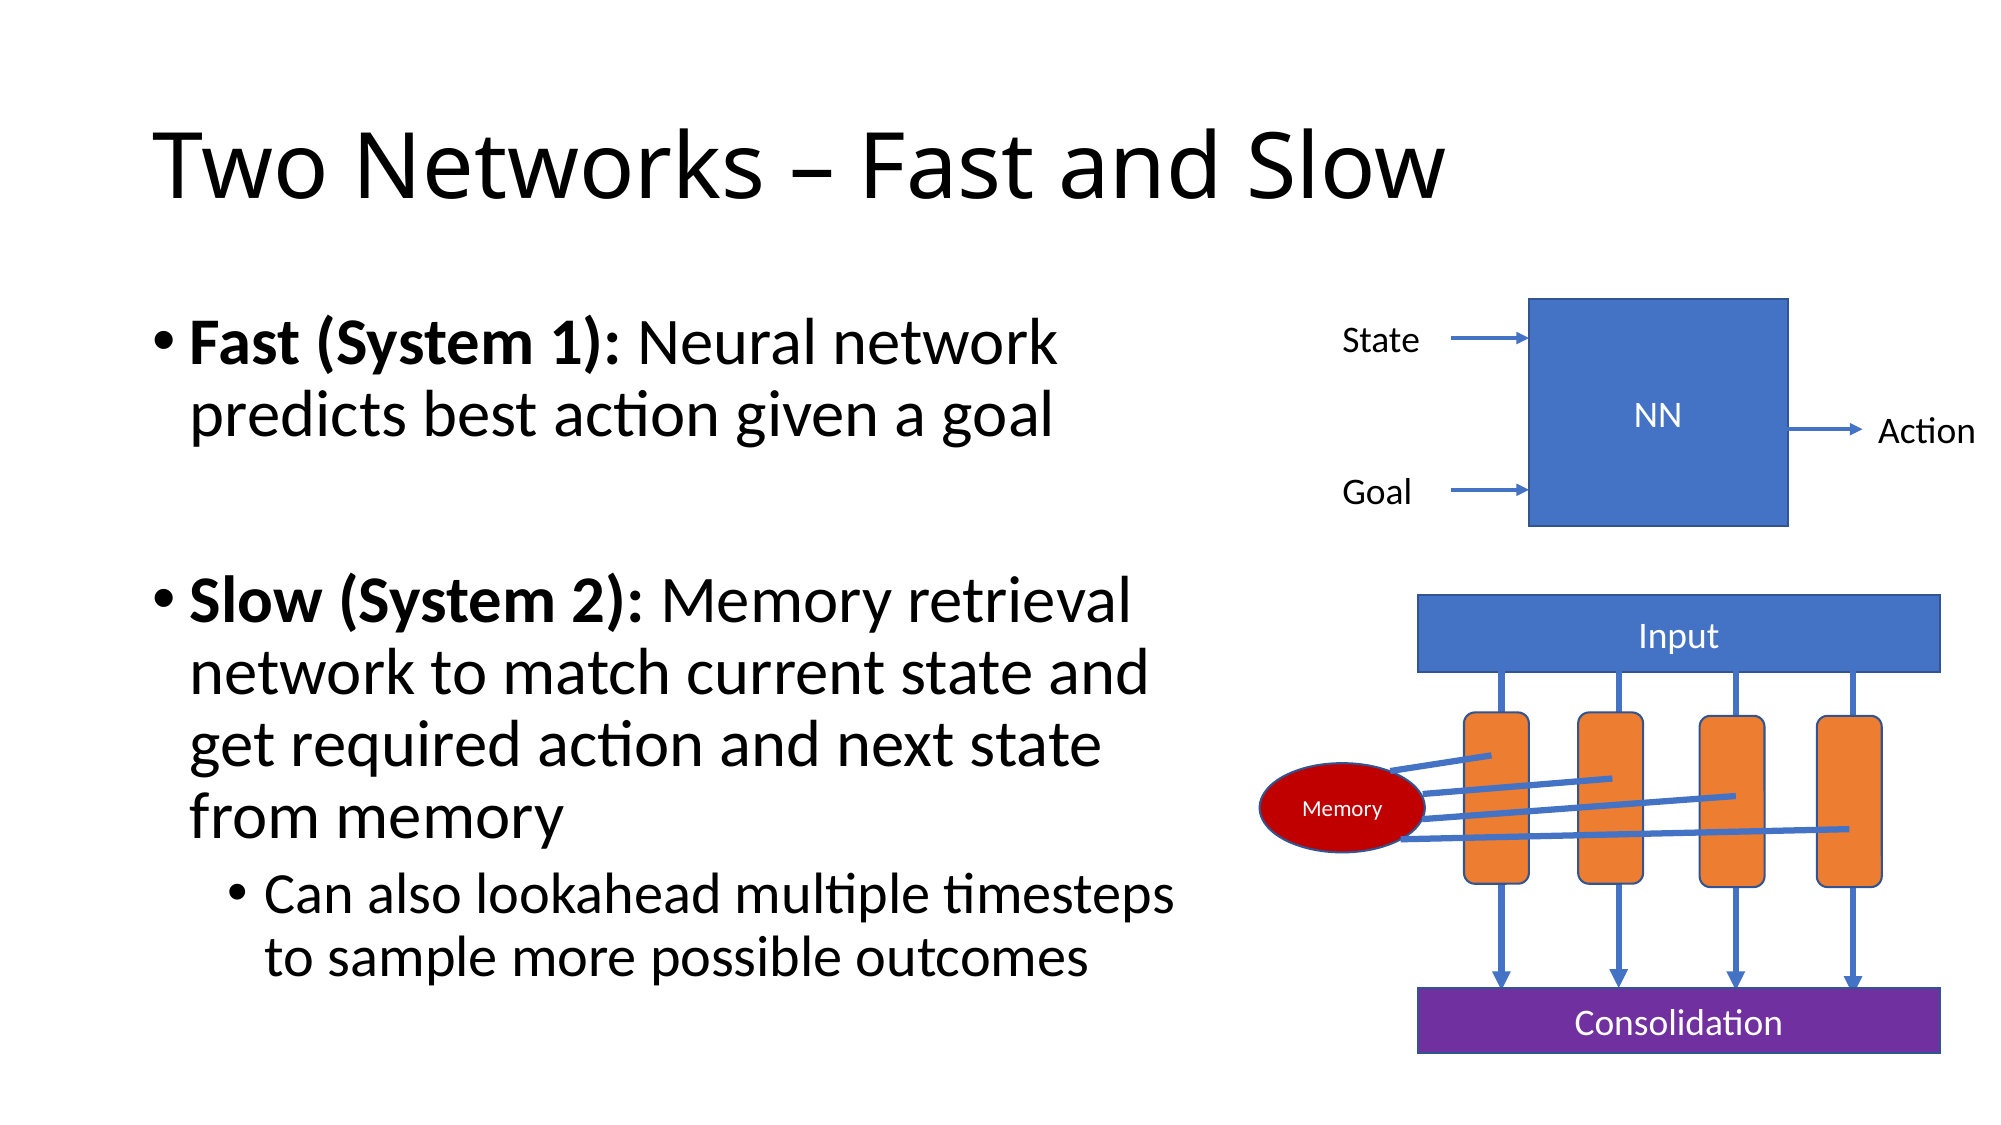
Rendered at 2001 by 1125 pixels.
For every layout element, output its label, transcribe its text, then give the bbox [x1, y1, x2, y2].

text_box [1698, 714, 1735, 795]
title Two Networks – Fast and Slow [137, 59, 1863, 278]
text_box Goal [1327, 459, 1428, 520]
text_box [1502, 840, 1530, 885]
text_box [1400, 829, 1850, 840]
text_box Consolidation [1417, 987, 1941, 1054]
text_box Input [1417, 594, 1941, 673]
text_box [1736, 714, 1766, 828]
text_box [1577, 840, 1618, 885]
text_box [1390, 755, 1492, 771]
text_box [1502, 820, 1530, 829]
text_box [1462, 820, 1501, 829]
text_box Action [1863, 398, 1991, 459]
text_box [1462, 841, 1501, 885]
text_box [1854, 714, 1883, 889]
text_box [1619, 711, 1645, 796]
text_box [1422, 778, 1613, 794]
list Fast (System 1): Neural network predicts best action given a goal Slow (System 2): Memory retrieval network to match current state and get required action and next state from memory Can also lookahead multiple timesteps to sample more possible outcomes [137, 299, 1221, 1100]
text_box [1698, 820, 1735, 829]
text_box [1619, 820, 1645, 829]
text_box [1619, 840, 1645, 885]
text_box [1577, 820, 1618, 829]
text_box [1815, 714, 1852, 889]
text_box [1577, 711, 1618, 796]
text_box [1462, 711, 1501, 778]
text_box Memory [1258, 762, 1422, 854]
text_box [1502, 711, 1530, 778]
text_box NN [1528, 298, 1789, 527]
text_box [1698, 840, 1735, 889]
text_box [1736, 840, 1766, 889]
text_box State [1327, 307, 1435, 368]
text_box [1422, 796, 1736, 820]
